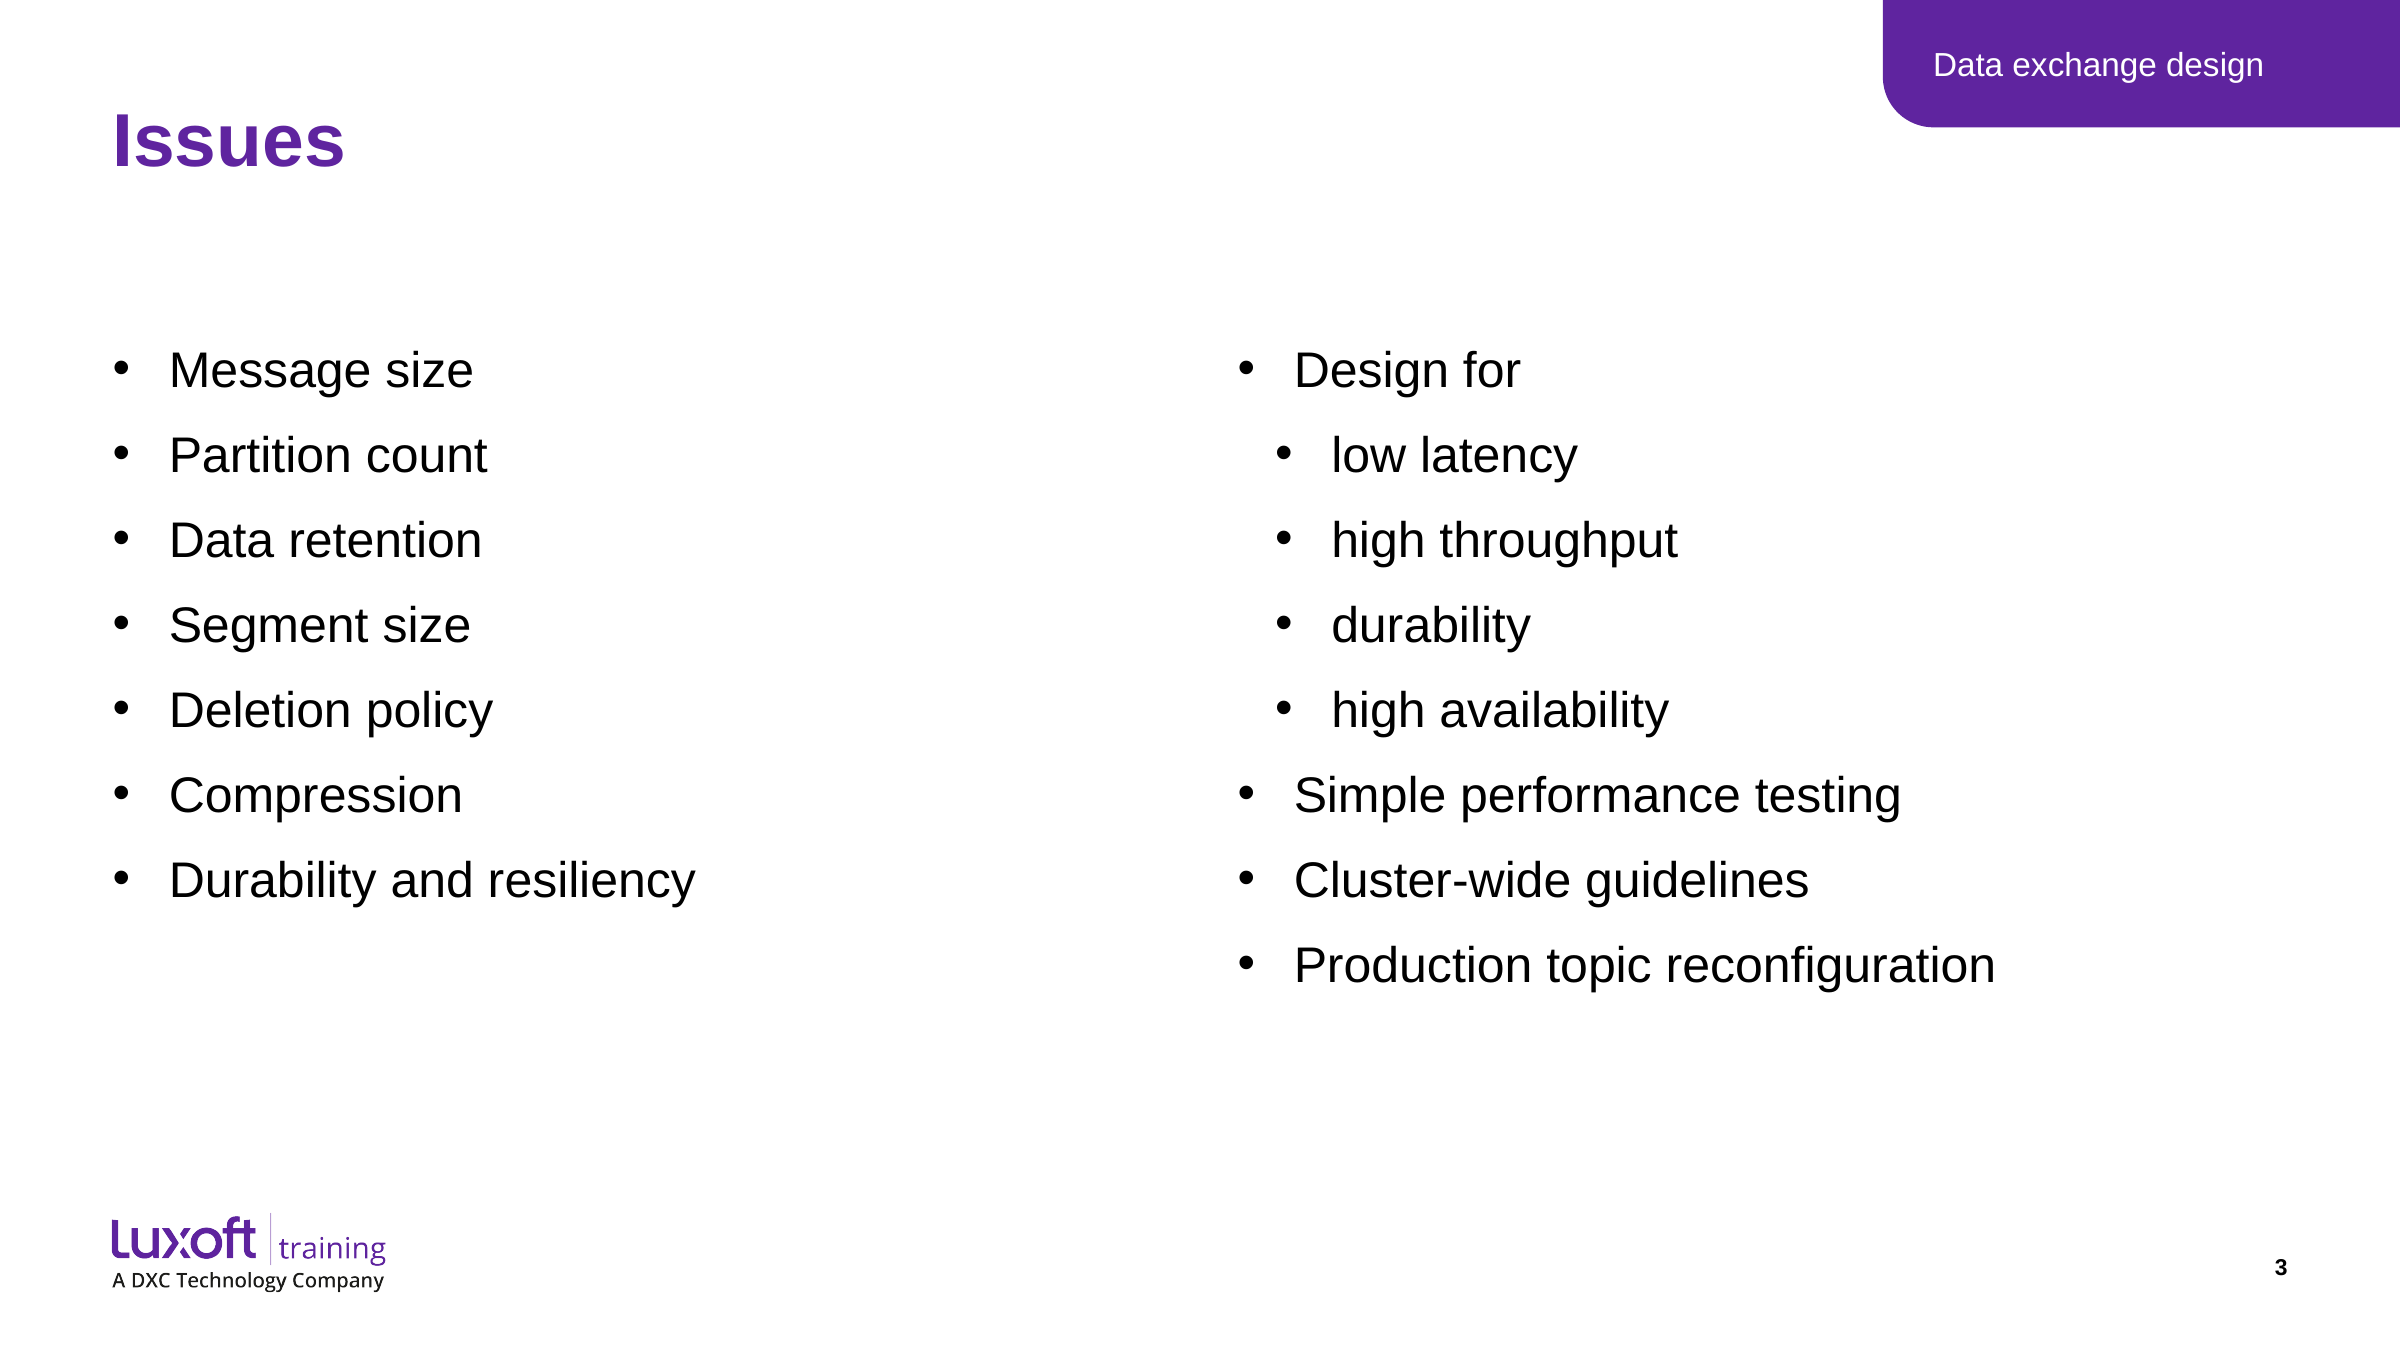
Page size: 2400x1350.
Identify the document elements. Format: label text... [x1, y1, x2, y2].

list Message size Partition count Data retention Segment size Deletion policy Compression Durability and resiliency [112, 337, 1163, 1178]
picture [81, 1184, 418, 1323]
title Issues [112, 104, 2288, 216]
text_box Data exchange design [1918, 0, 2365, 128]
list Design for low latency high throughput durability high availability Simple performance testing Cluster-wide guidelines Production topic reconfiguration [1237, 337, 2288, 1178]
